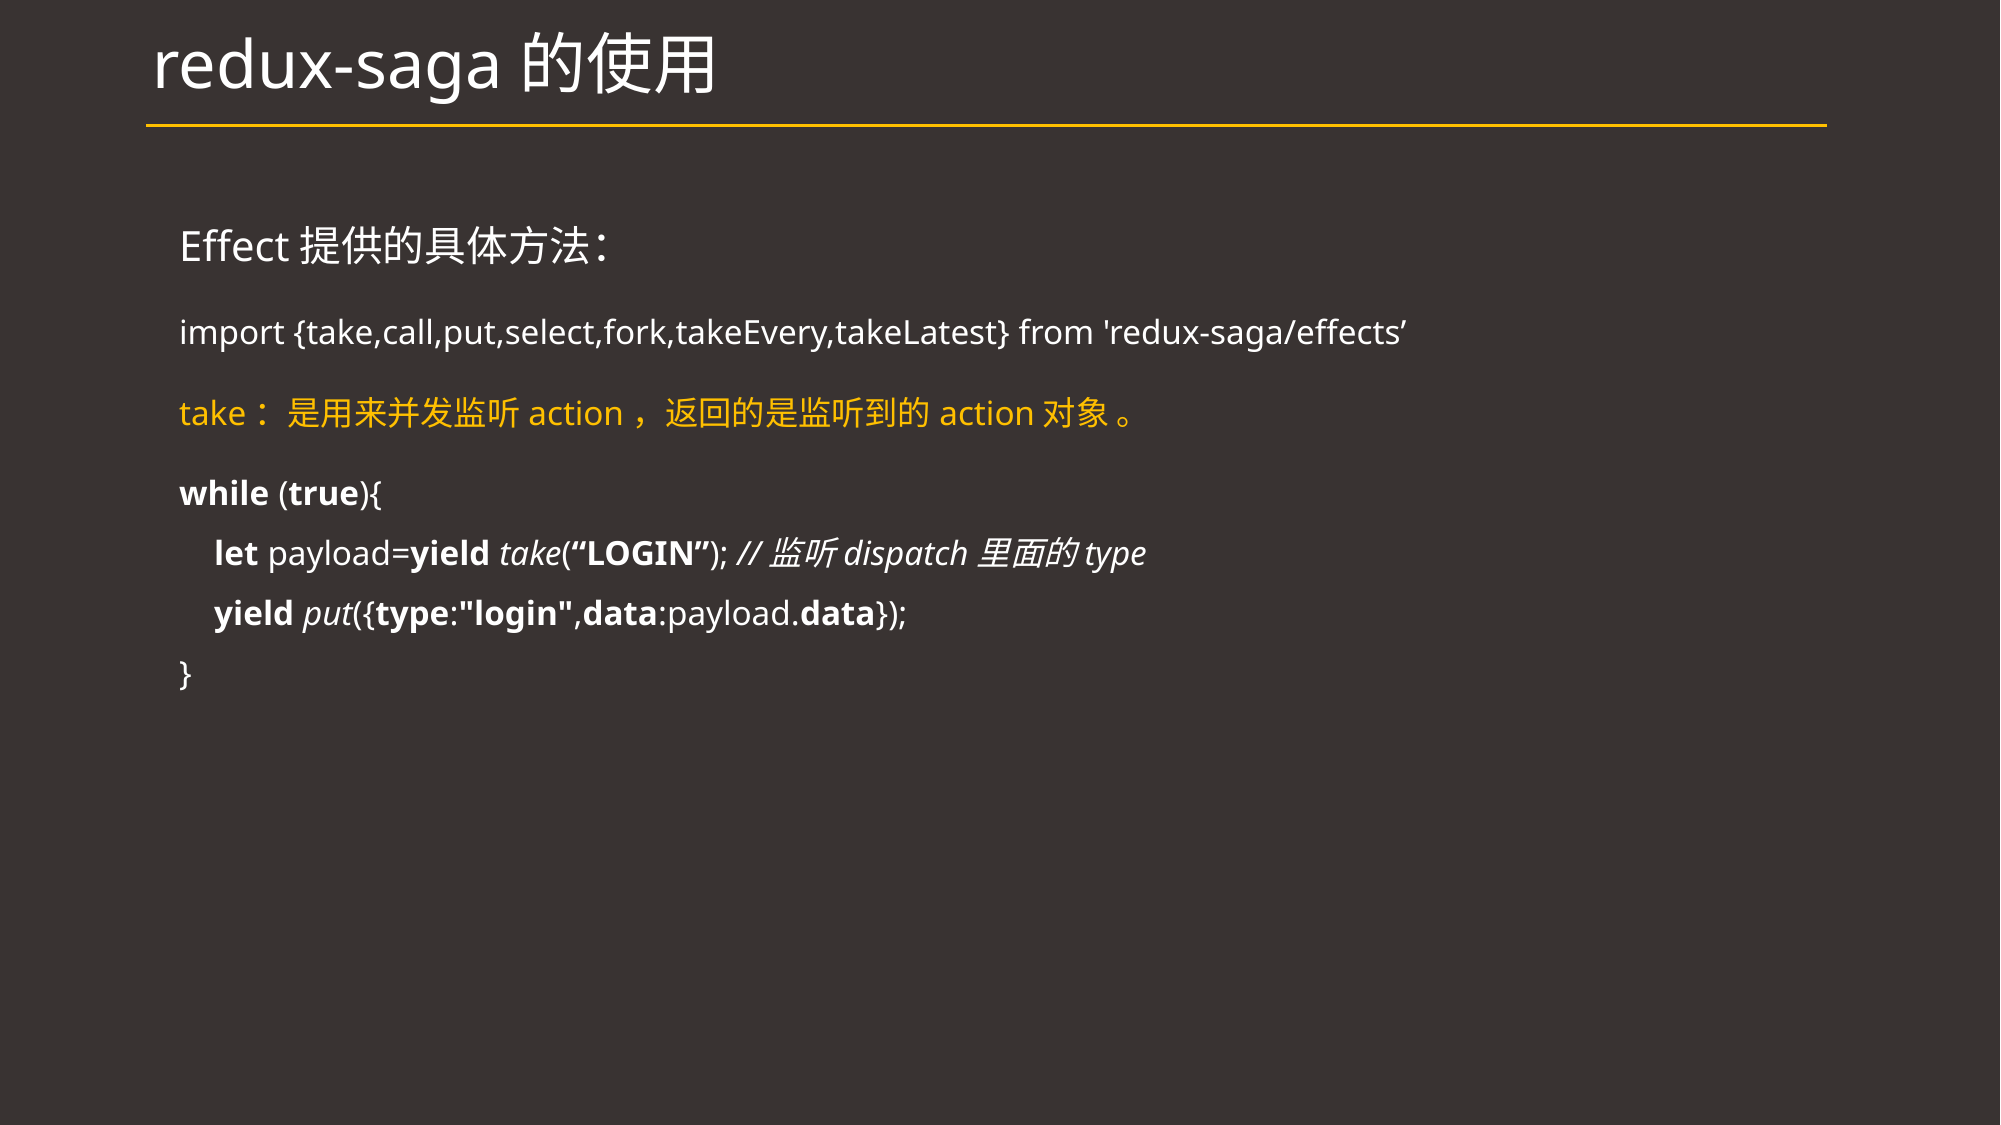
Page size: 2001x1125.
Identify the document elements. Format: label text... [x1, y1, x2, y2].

title redux-saga的使用 [137, 11, 1863, 122]
text_box Effect提供的具体方法： import {take,call,put,select,fork,takeEvery,takeLatest} from 'redux-saga/effects’ take：是用来并发监听action，返回的是监听到的action对象 。 while (true){ let payload=yield take(“LOGIN”); //监听dispatch里面的type yield put({type:"login",data:payload.data}); } [162, 187, 1773, 1083]
